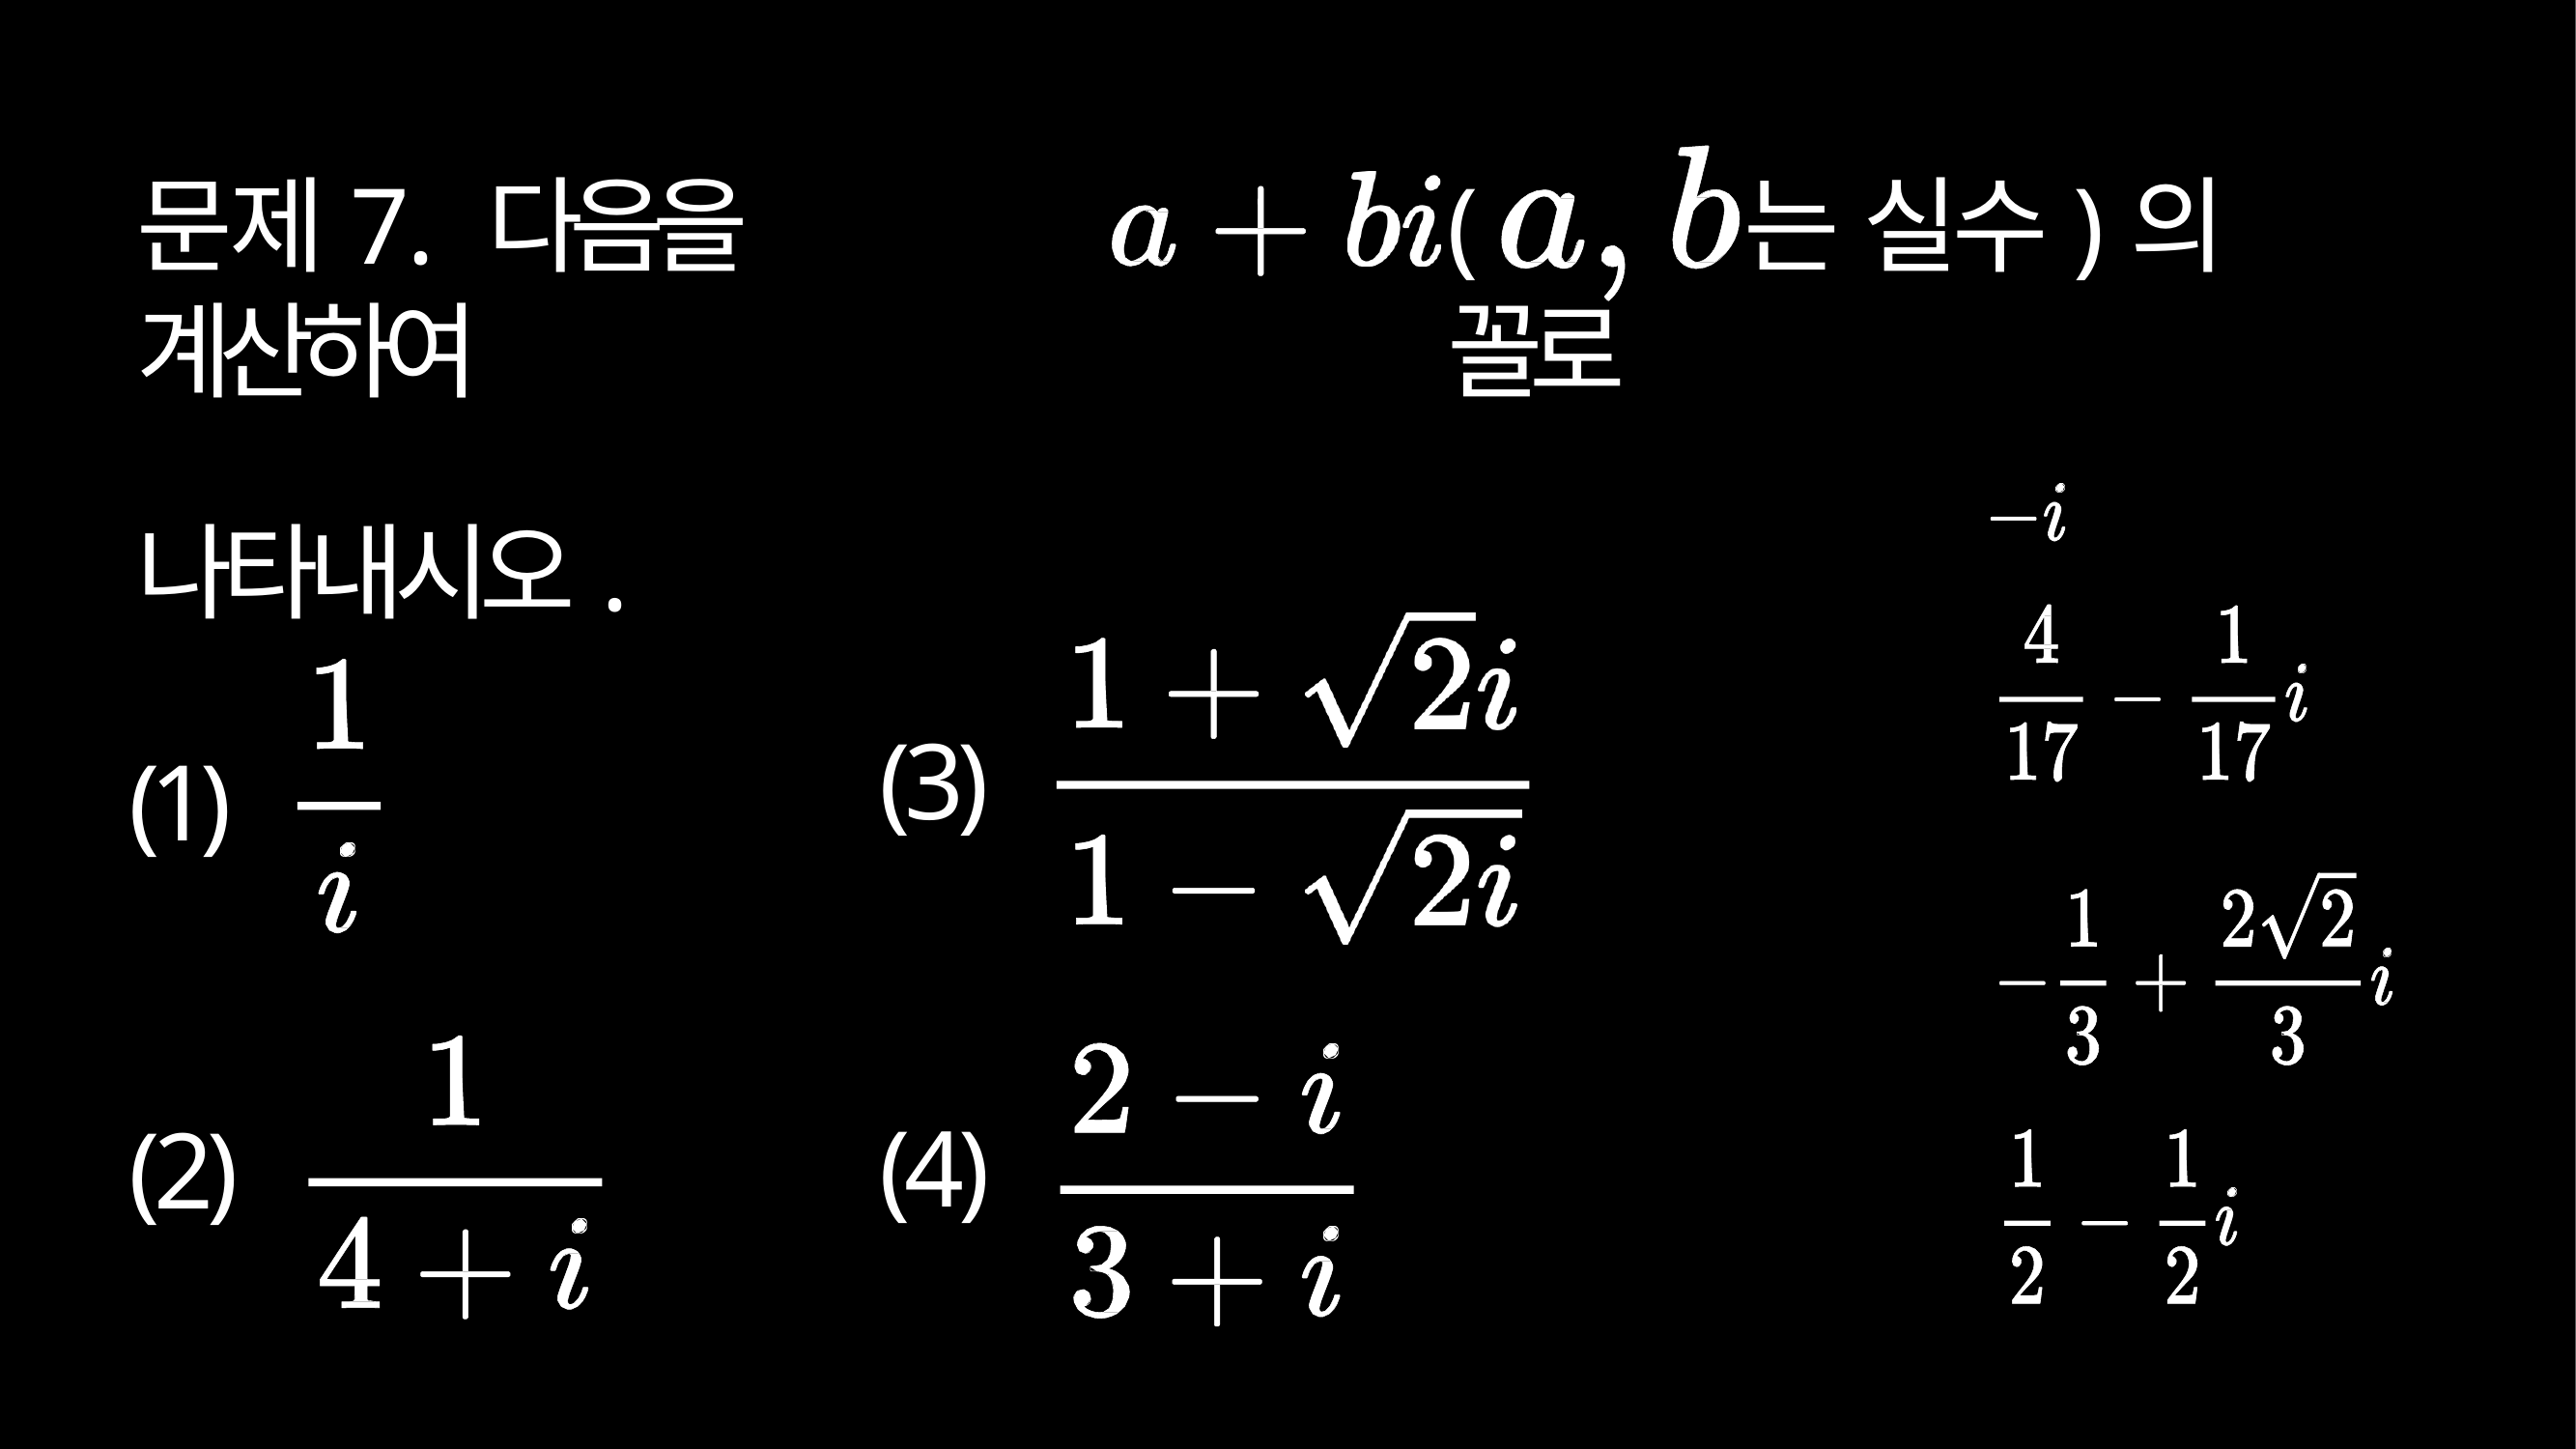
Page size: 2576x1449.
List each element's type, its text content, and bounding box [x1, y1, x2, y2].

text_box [1501, 189, 1585, 270]
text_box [1601, 244, 1626, 301]
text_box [550, 1218, 589, 1310]
picture [1305, 612, 1516, 748]
title 문제7. 다음을 계산하여 나타내시오. [134, 157, 1091, 633]
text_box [1169, 648, 1260, 739]
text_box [1990, 483, 2393, 1304]
text_box (3) (4) [877, 713, 1014, 1229]
text_box [1060, 1185, 1354, 1194]
text_box [1056, 781, 1530, 789]
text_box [1672, 145, 1741, 270]
text_box ( 는 실수)의 꼴로 [1445, 157, 2374, 412]
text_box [1112, 205, 1176, 267]
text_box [320, 1216, 381, 1309]
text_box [420, 1229, 511, 1320]
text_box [1301, 1226, 1341, 1318]
picture [1347, 171, 1442, 267]
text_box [318, 842, 357, 934]
text_box [297, 802, 382, 810]
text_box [1175, 1095, 1259, 1102]
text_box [1215, 185, 1306, 276]
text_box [1172, 1236, 1262, 1327]
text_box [1172, 887, 1256, 895]
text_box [432, 1035, 480, 1125]
text_box (1) (2) [127, 734, 263, 1230]
text_box [308, 1178, 603, 1187]
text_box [1301, 1043, 1341, 1135]
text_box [1074, 1042, 1129, 1133]
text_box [1073, 1225, 1130, 1320]
picture [1305, 810, 1522, 945]
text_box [1075, 638, 1122, 728]
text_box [1075, 834, 1122, 925]
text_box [316, 659, 364, 750]
